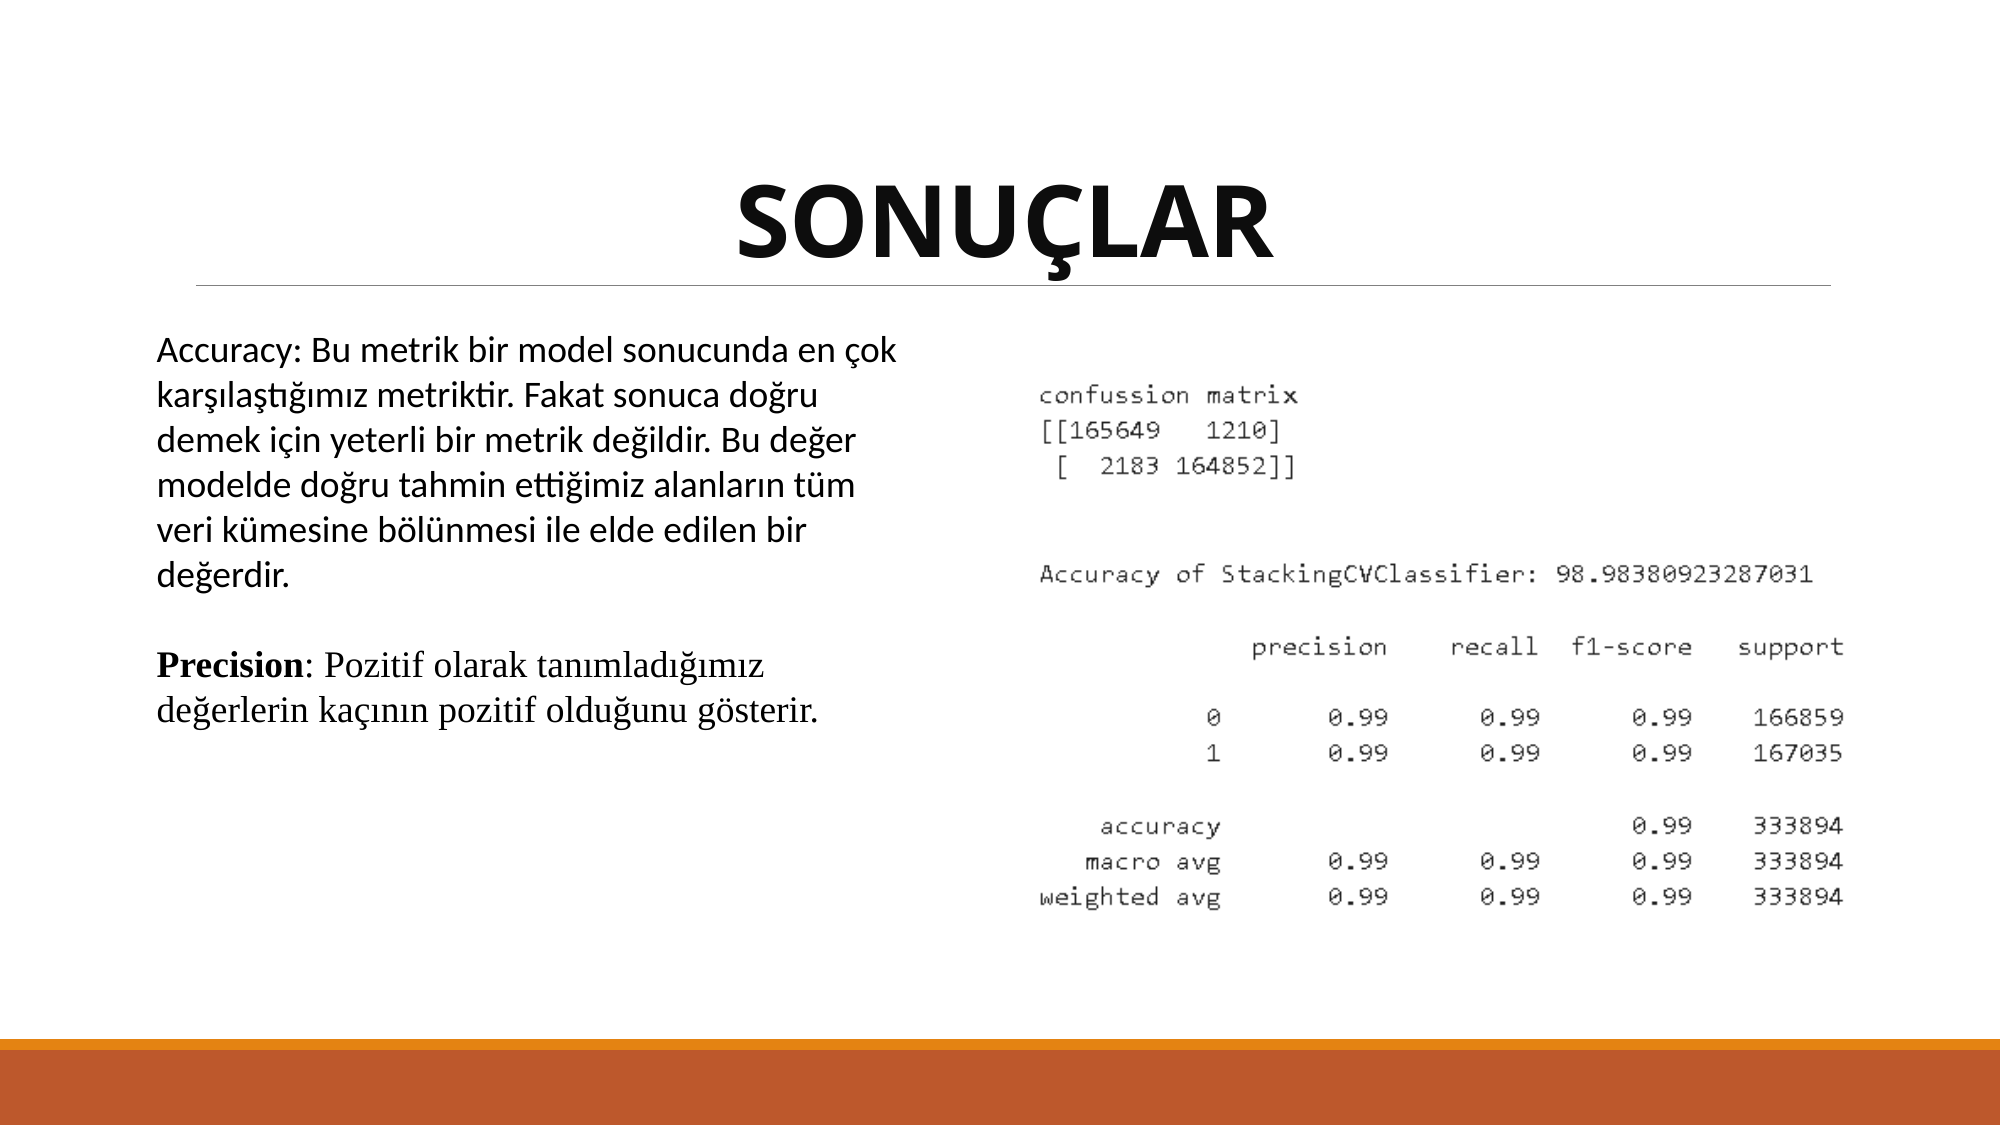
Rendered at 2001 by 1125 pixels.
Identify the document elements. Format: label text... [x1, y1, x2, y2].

text_box Accuracy: Bu metrik bir model sonucunda en çok karşılaştığımız metriktir. Fakat sonuca doğru demek için yeterli bir metrik değildir. Bu değer modelde doğru tahmin ettiğimiz alanların tüm veri kümesine bölünmesi ile elde edilen bir değerdir. Precision: Pozitif olarak tanımladığımız değerlerin kaçının pozitif olduğunu gösterir. [141, 317, 920, 828]
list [1025, 373, 1882, 962]
title SONUÇLAR [180, 47, 1830, 285]
